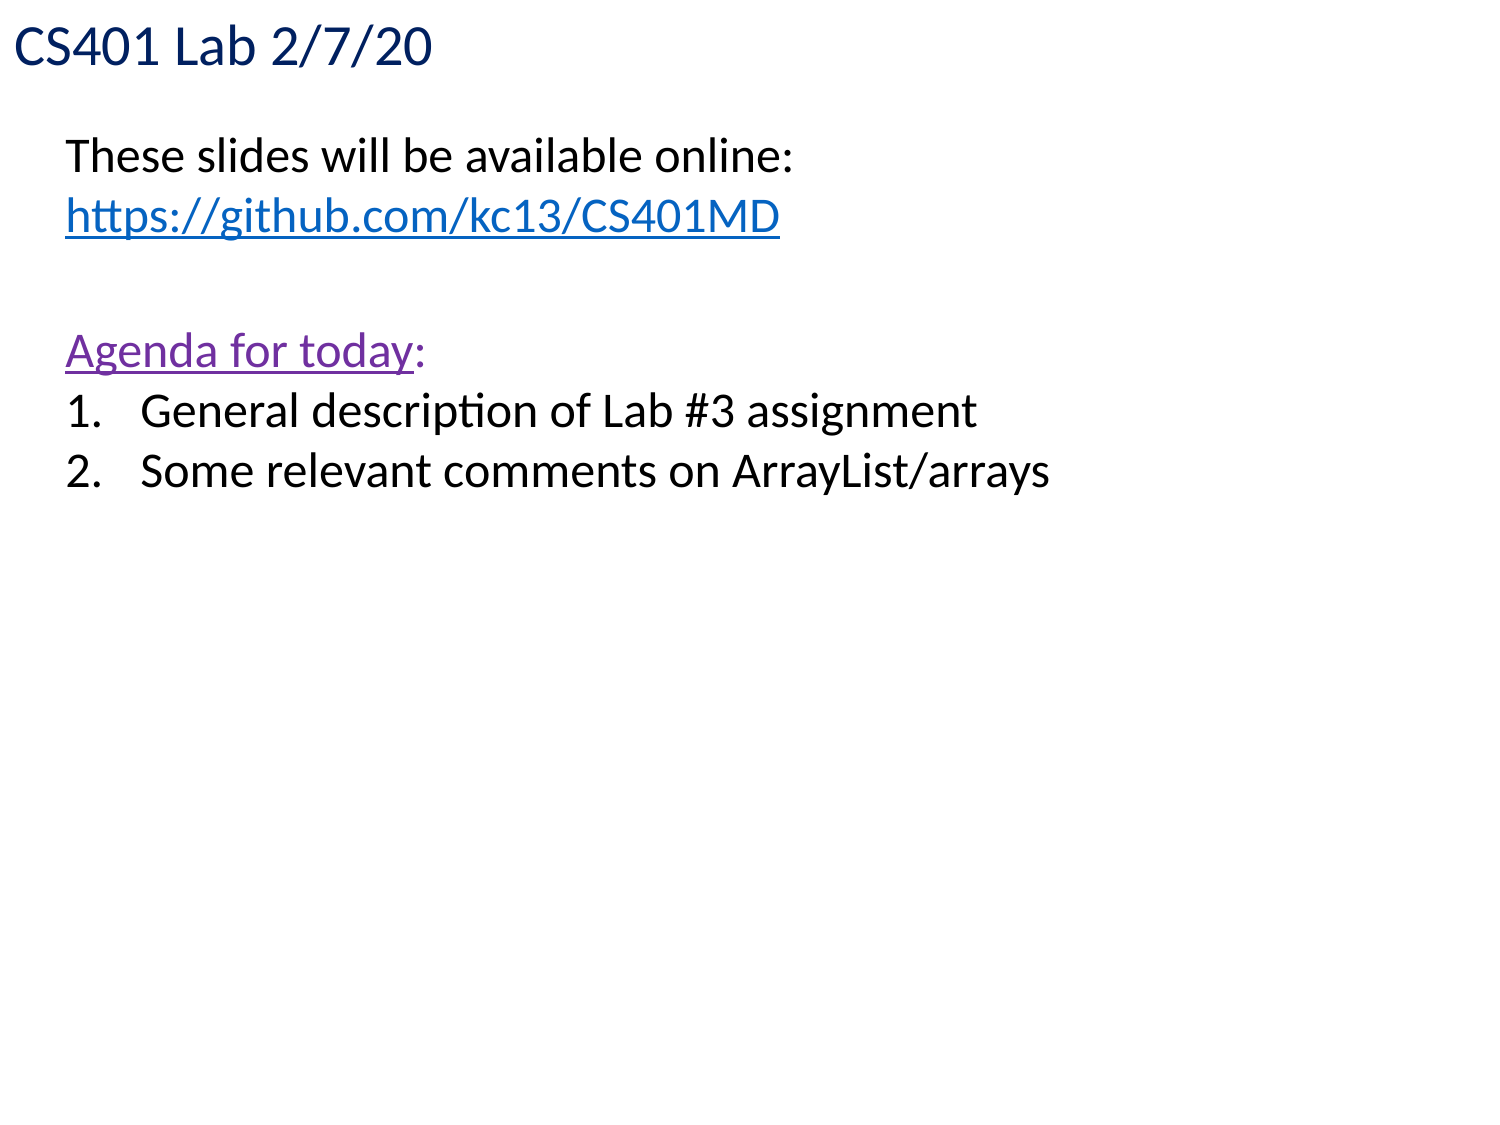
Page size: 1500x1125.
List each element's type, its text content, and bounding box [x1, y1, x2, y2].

text_box CS401 Lab 2/7/20 [0, 0, 1335, 85]
text_box These slides will be available online: https://github.com/kc13/CS401MD [0, 115, 1249, 250]
text_box Agenda for today: General description of Lab #3 assignment Some relevant comments on ArrayList/arrays [0, 310, 1249, 506]
